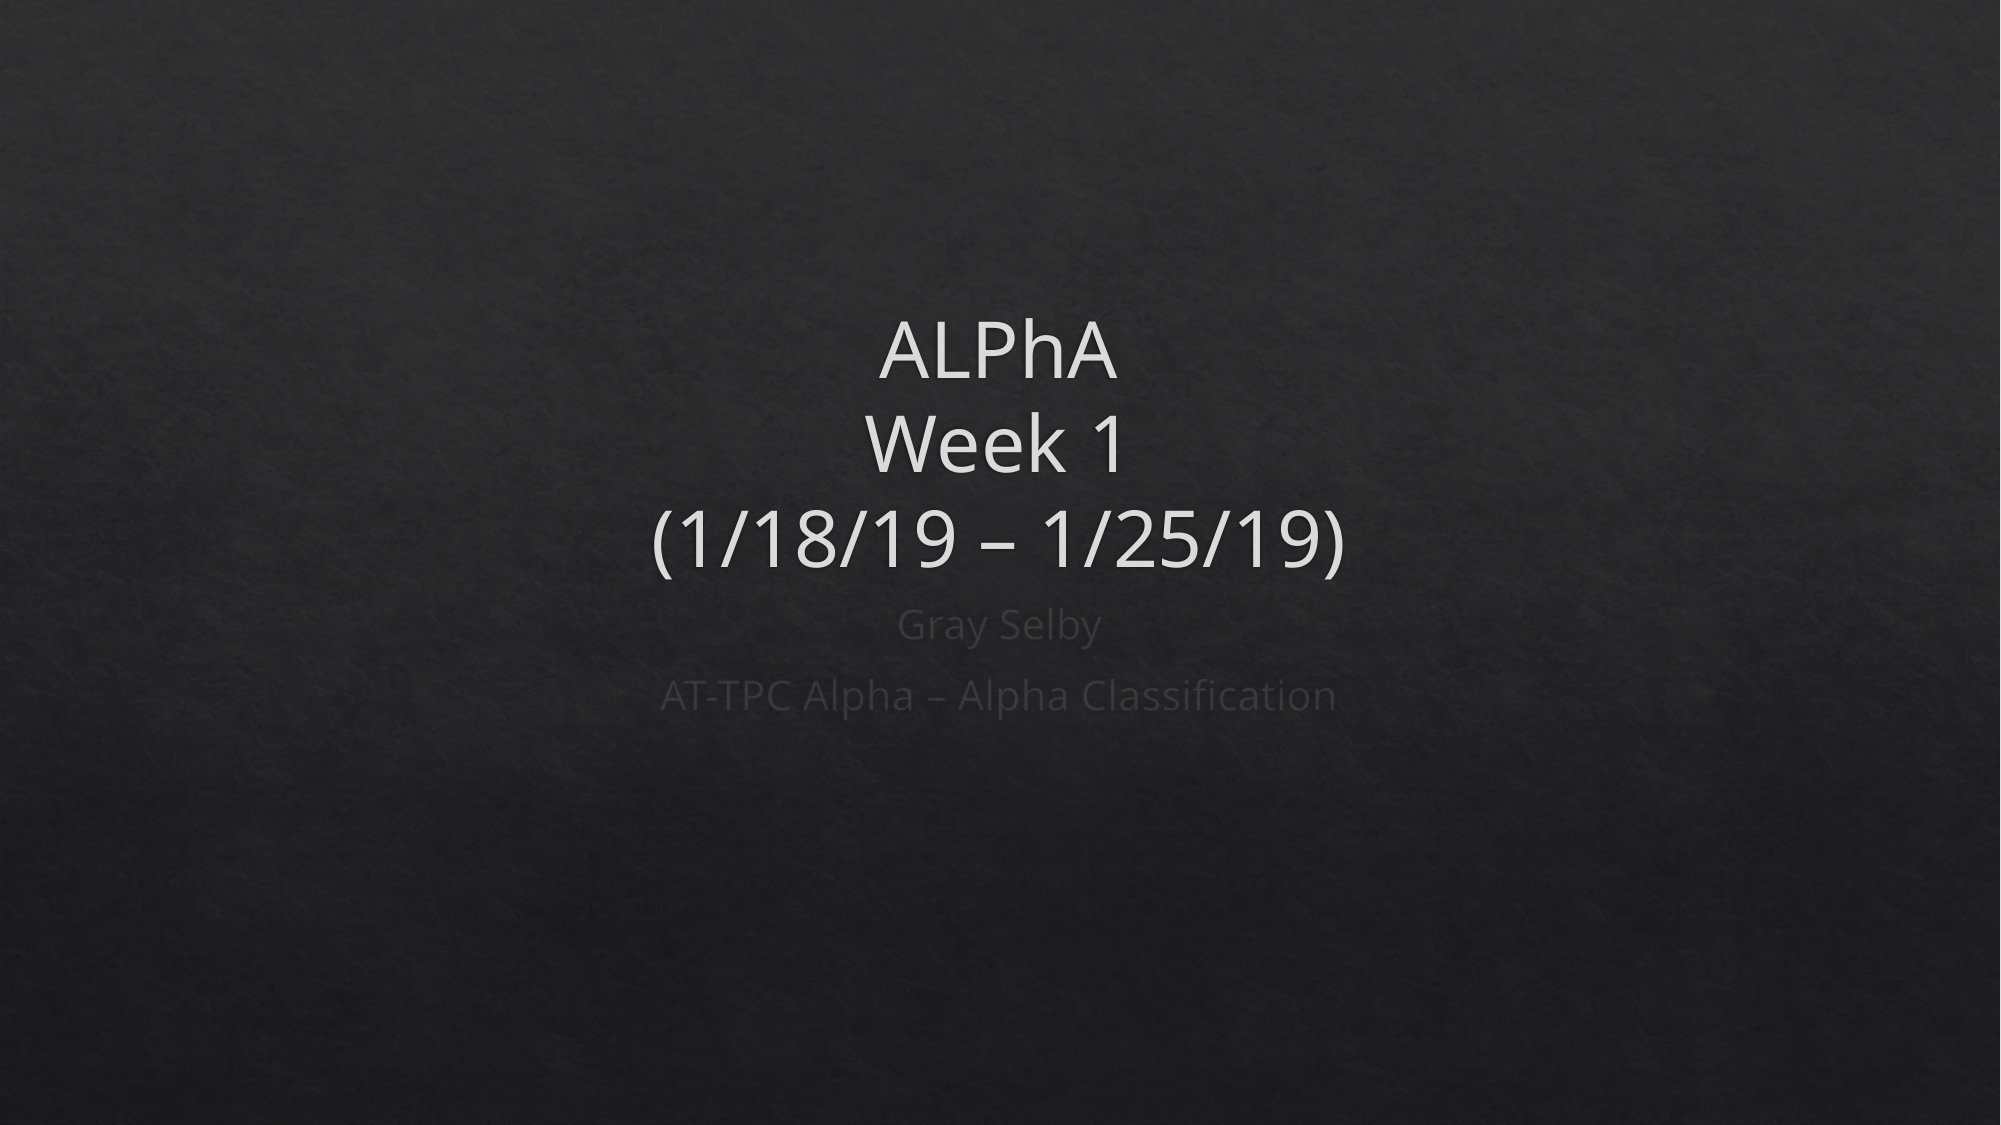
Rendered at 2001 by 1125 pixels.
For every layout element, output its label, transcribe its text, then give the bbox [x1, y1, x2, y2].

title ALPhA Week 1 (1/18/19 – 1/25/19) [224, 290, 1774, 587]
subtitle Gray Selby AT-TPC Alpha – Alpha Classification [224, 590, 1774, 763]
